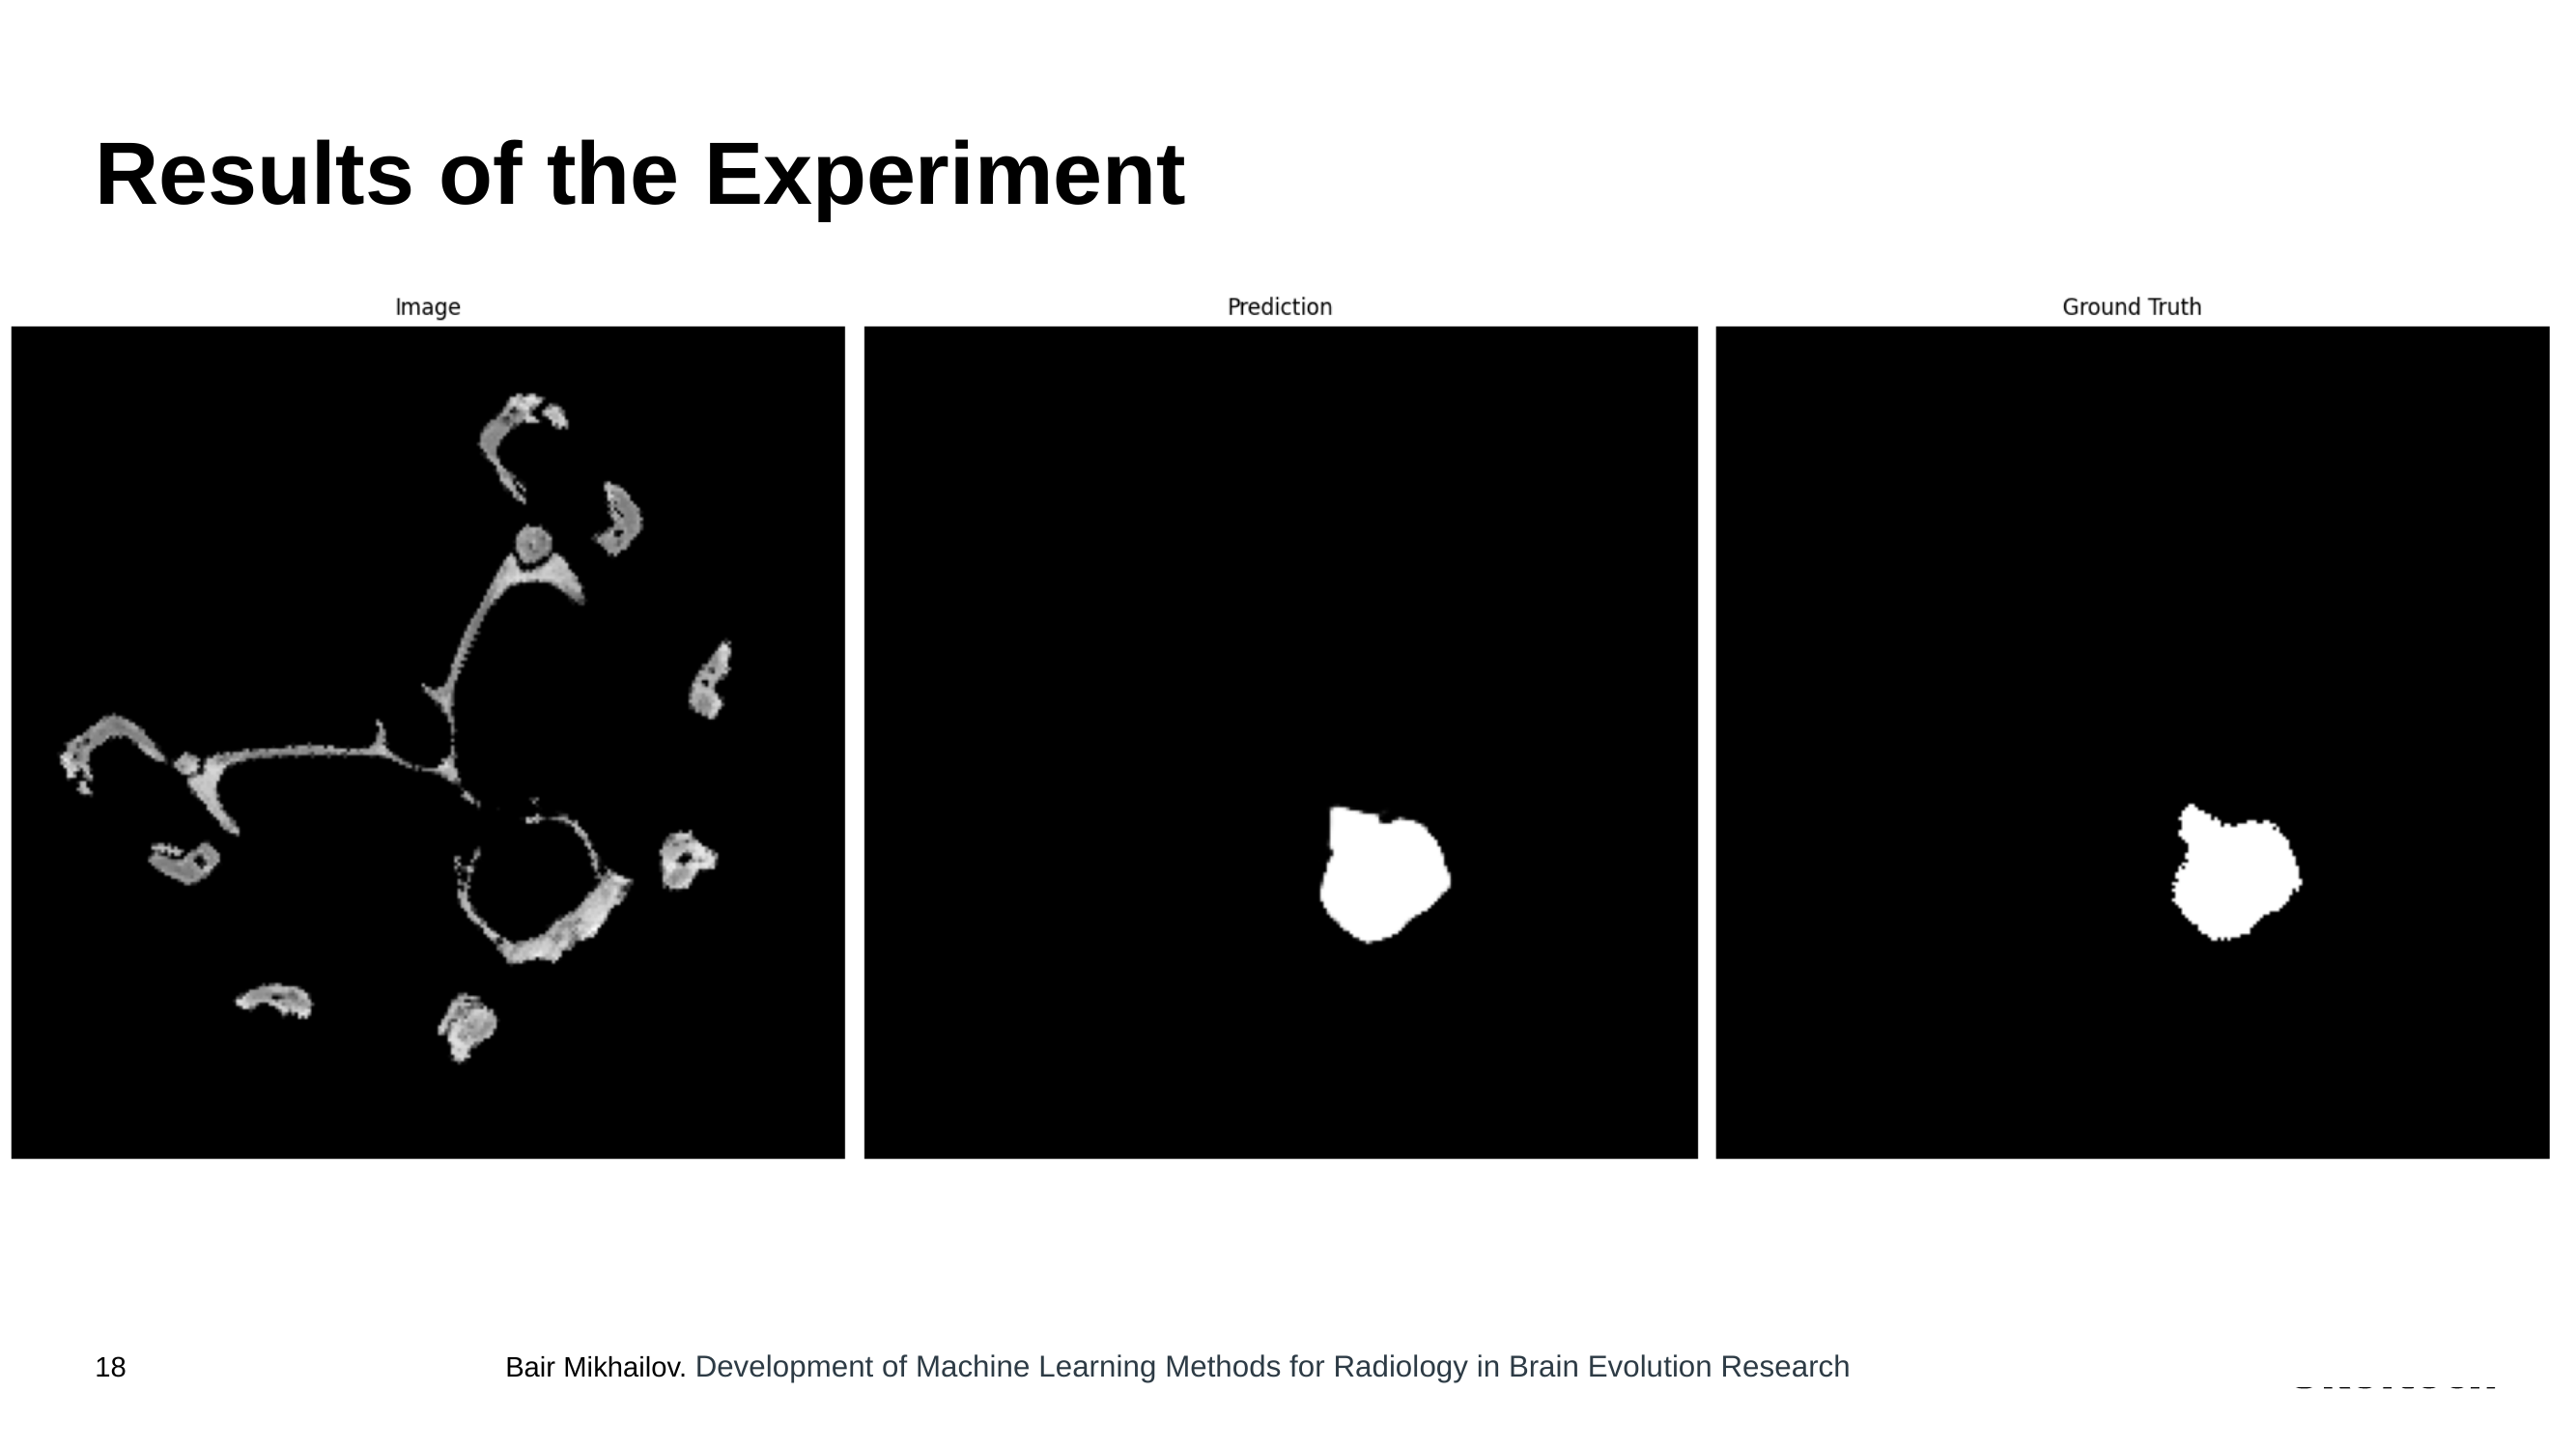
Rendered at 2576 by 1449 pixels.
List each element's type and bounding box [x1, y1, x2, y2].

picture [0, 99, 2569, 1388]
